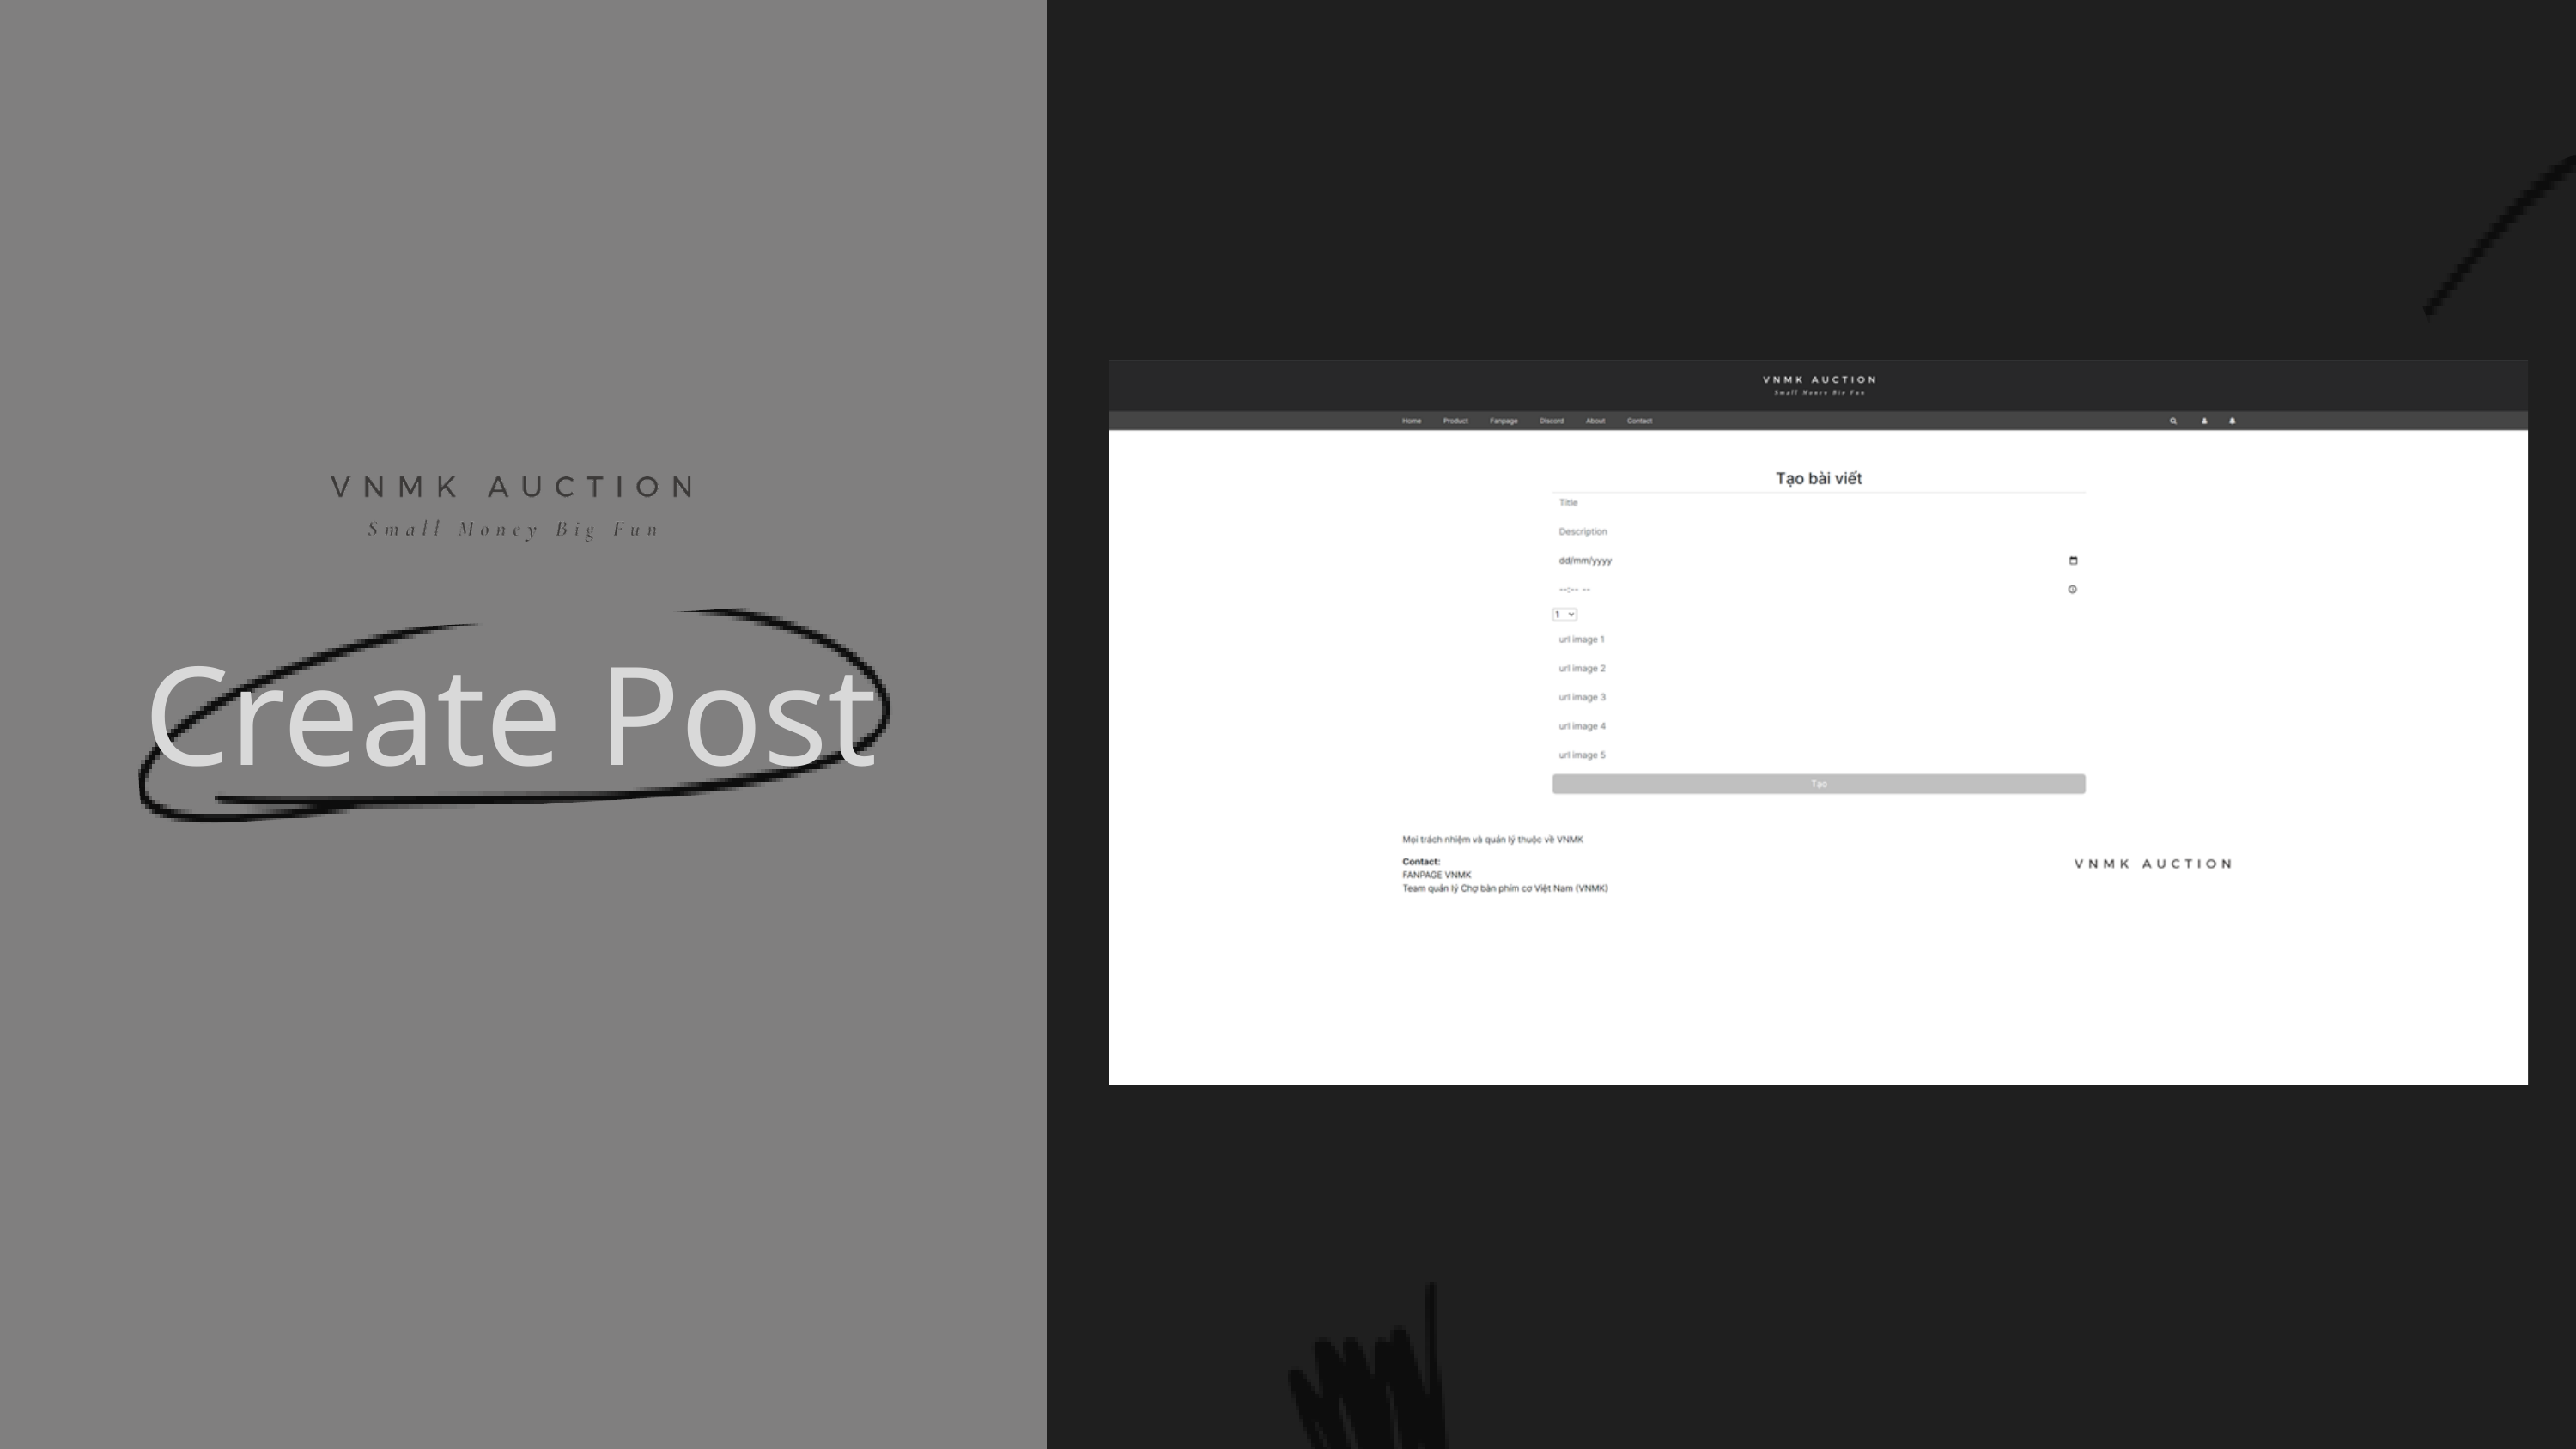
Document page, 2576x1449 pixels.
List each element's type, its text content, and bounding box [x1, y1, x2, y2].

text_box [1042, 0, 2576, 1449]
text_box [155, 599, 889, 642]
text_box [139, 793, 732, 828]
text_box Create Post [52, 642, 969, 793]
text_box [331, 476, 691, 542]
